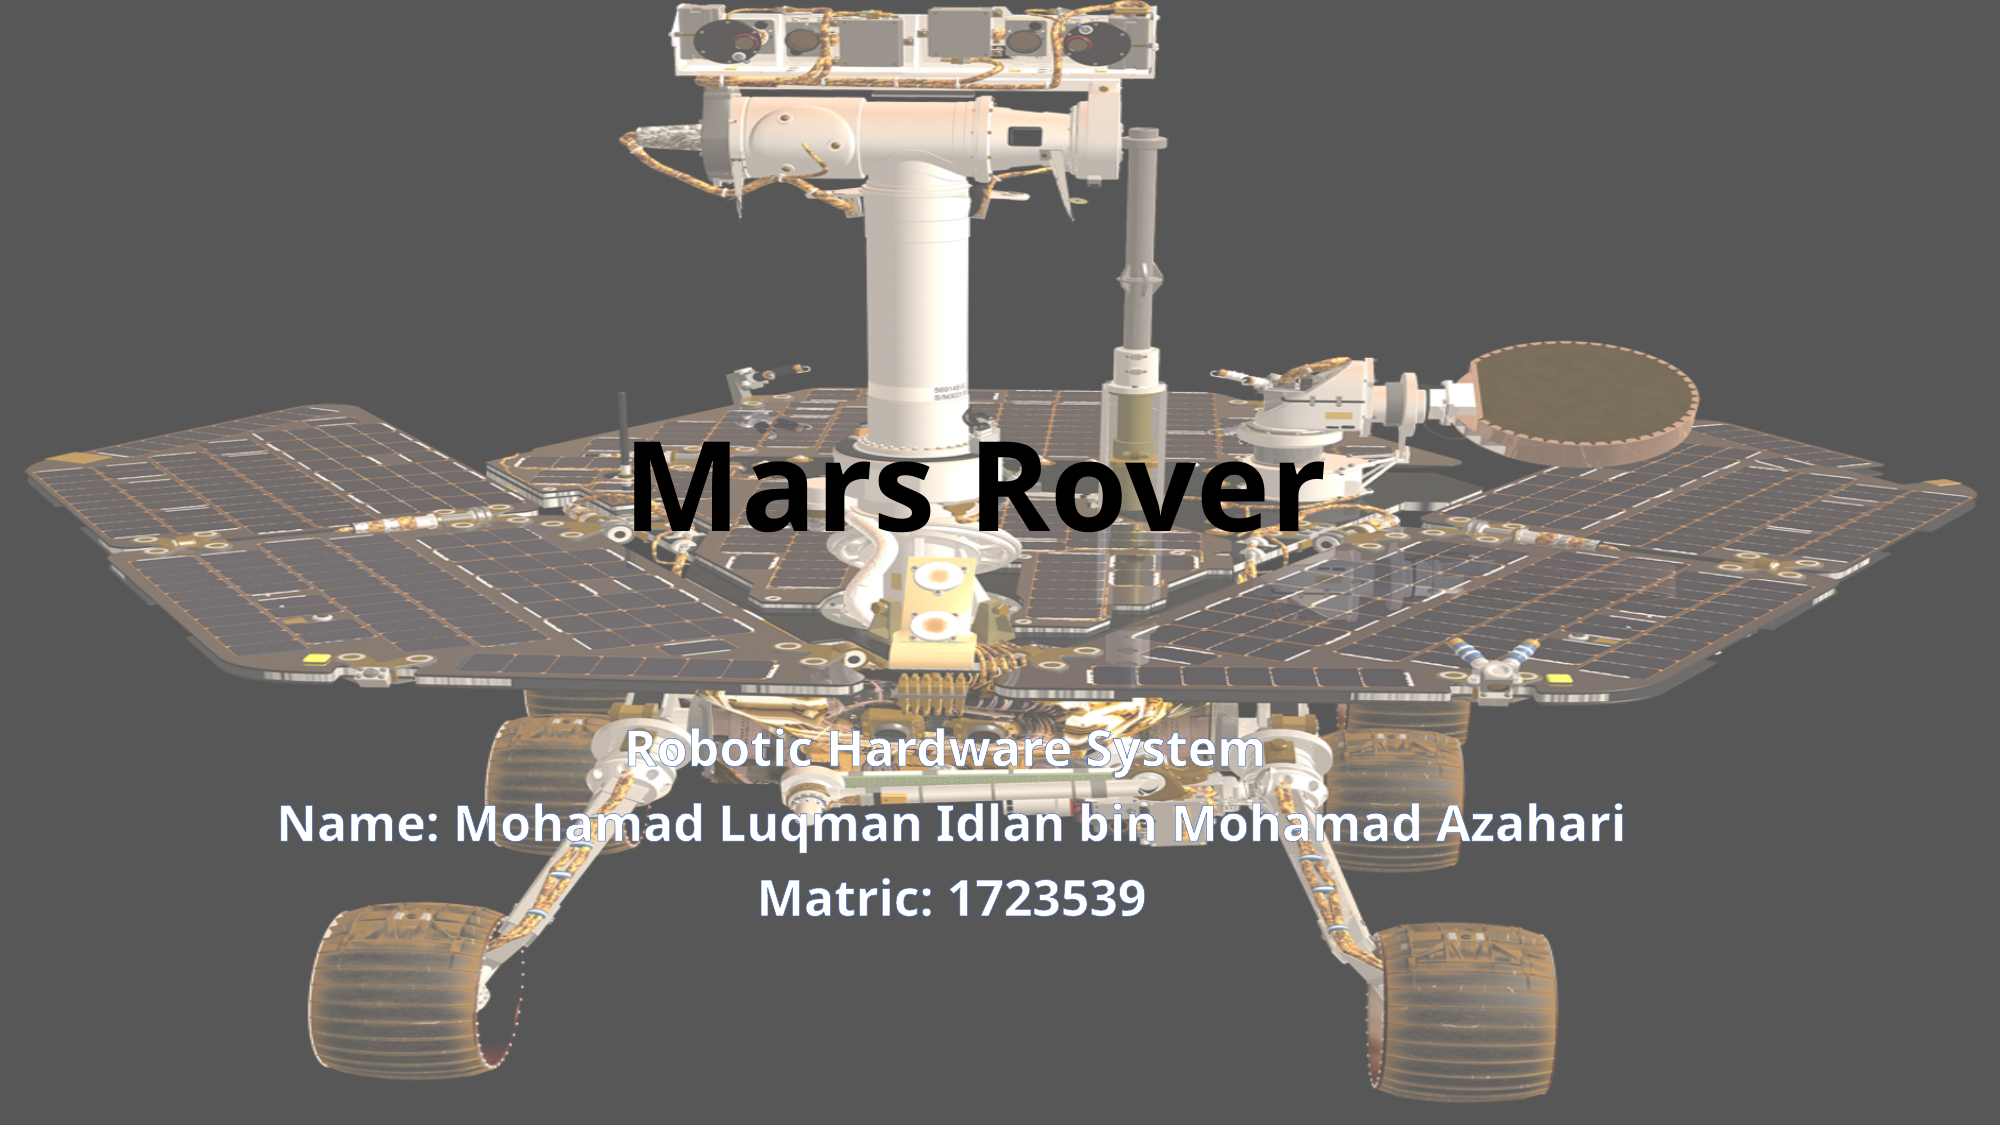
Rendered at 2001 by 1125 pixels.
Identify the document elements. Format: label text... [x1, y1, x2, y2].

title Mars Rover [382, 250, 1569, 567]
subtitle Robotic Hardware System Name: Mohamad Luqman Idlan bin Mohamad Azahari Matric: 1723539 [201, 715, 1702, 987]
